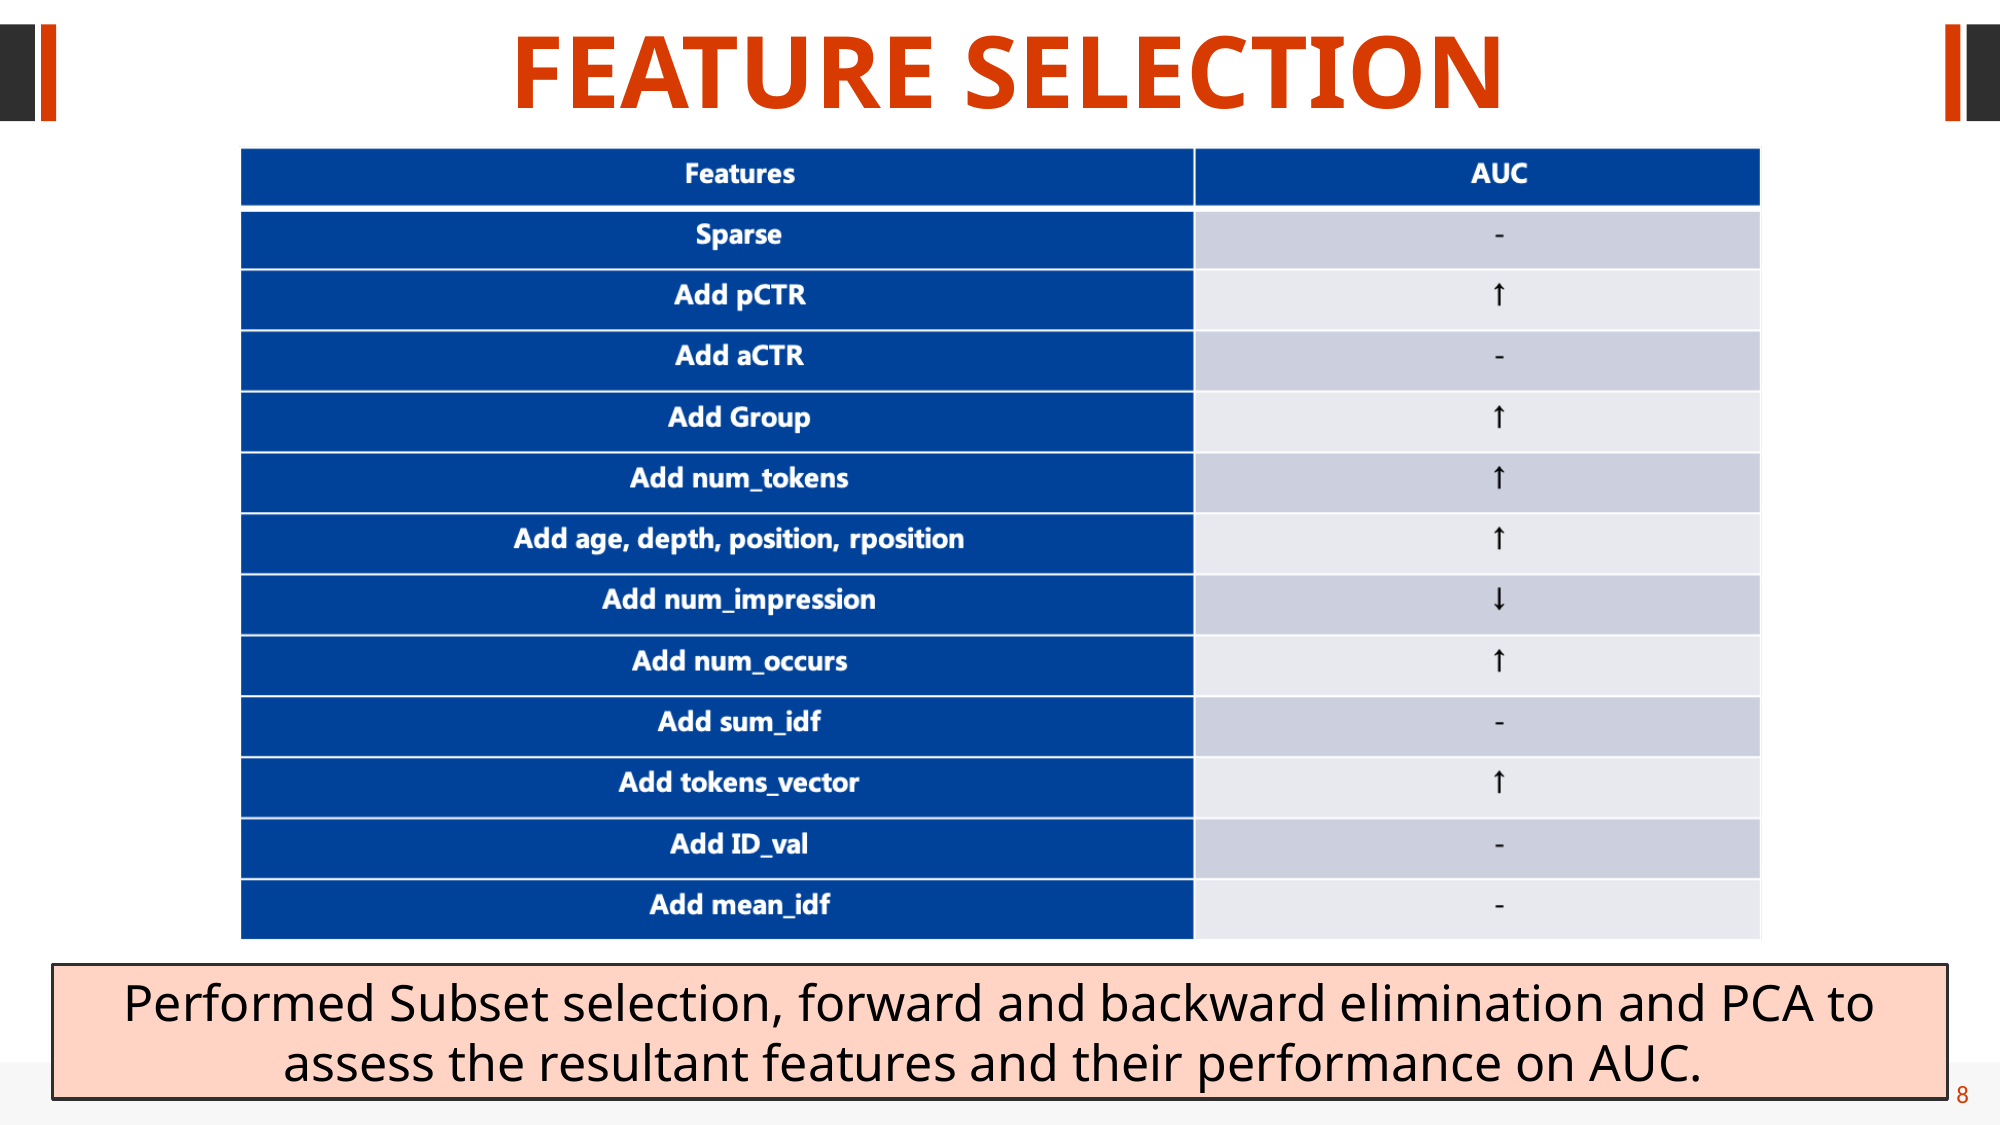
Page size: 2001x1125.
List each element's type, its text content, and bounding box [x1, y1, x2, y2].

text_box Performed Subset selection, forward and backward elimination and PCA to assess the resultant features and their performance on AUC. [52, 964, 1948, 1099]
picture [237, 144, 1763, 941]
text_box FEATURE SELECTION [72, 24, 1945, 135]
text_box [0, 24, 57, 122]
